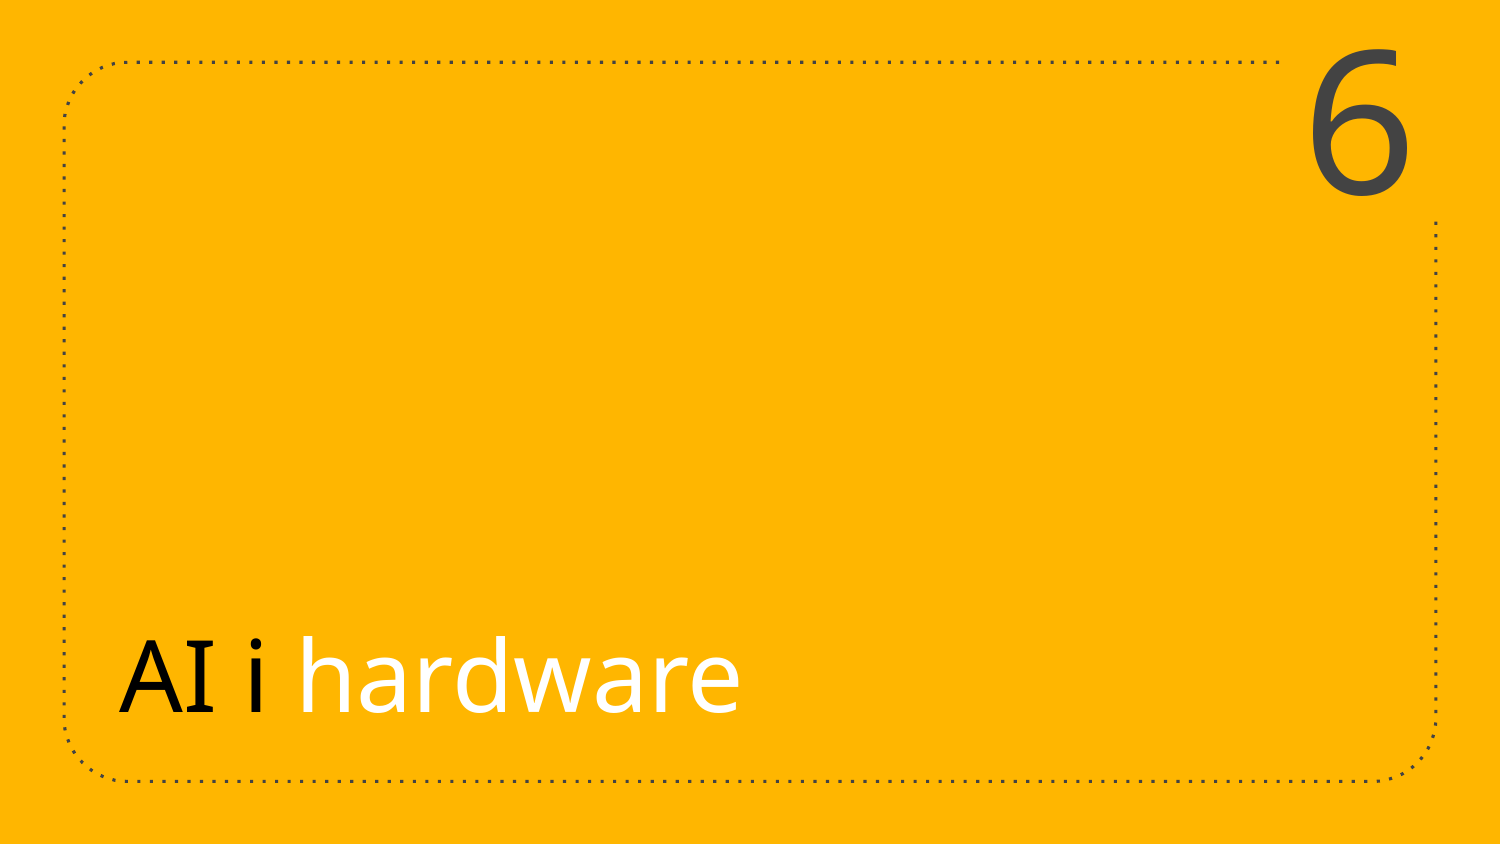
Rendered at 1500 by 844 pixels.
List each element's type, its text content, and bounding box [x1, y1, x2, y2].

title AI i hardware [104, 556, 1380, 748]
text_box 6 [1281, 0, 1439, 229]
